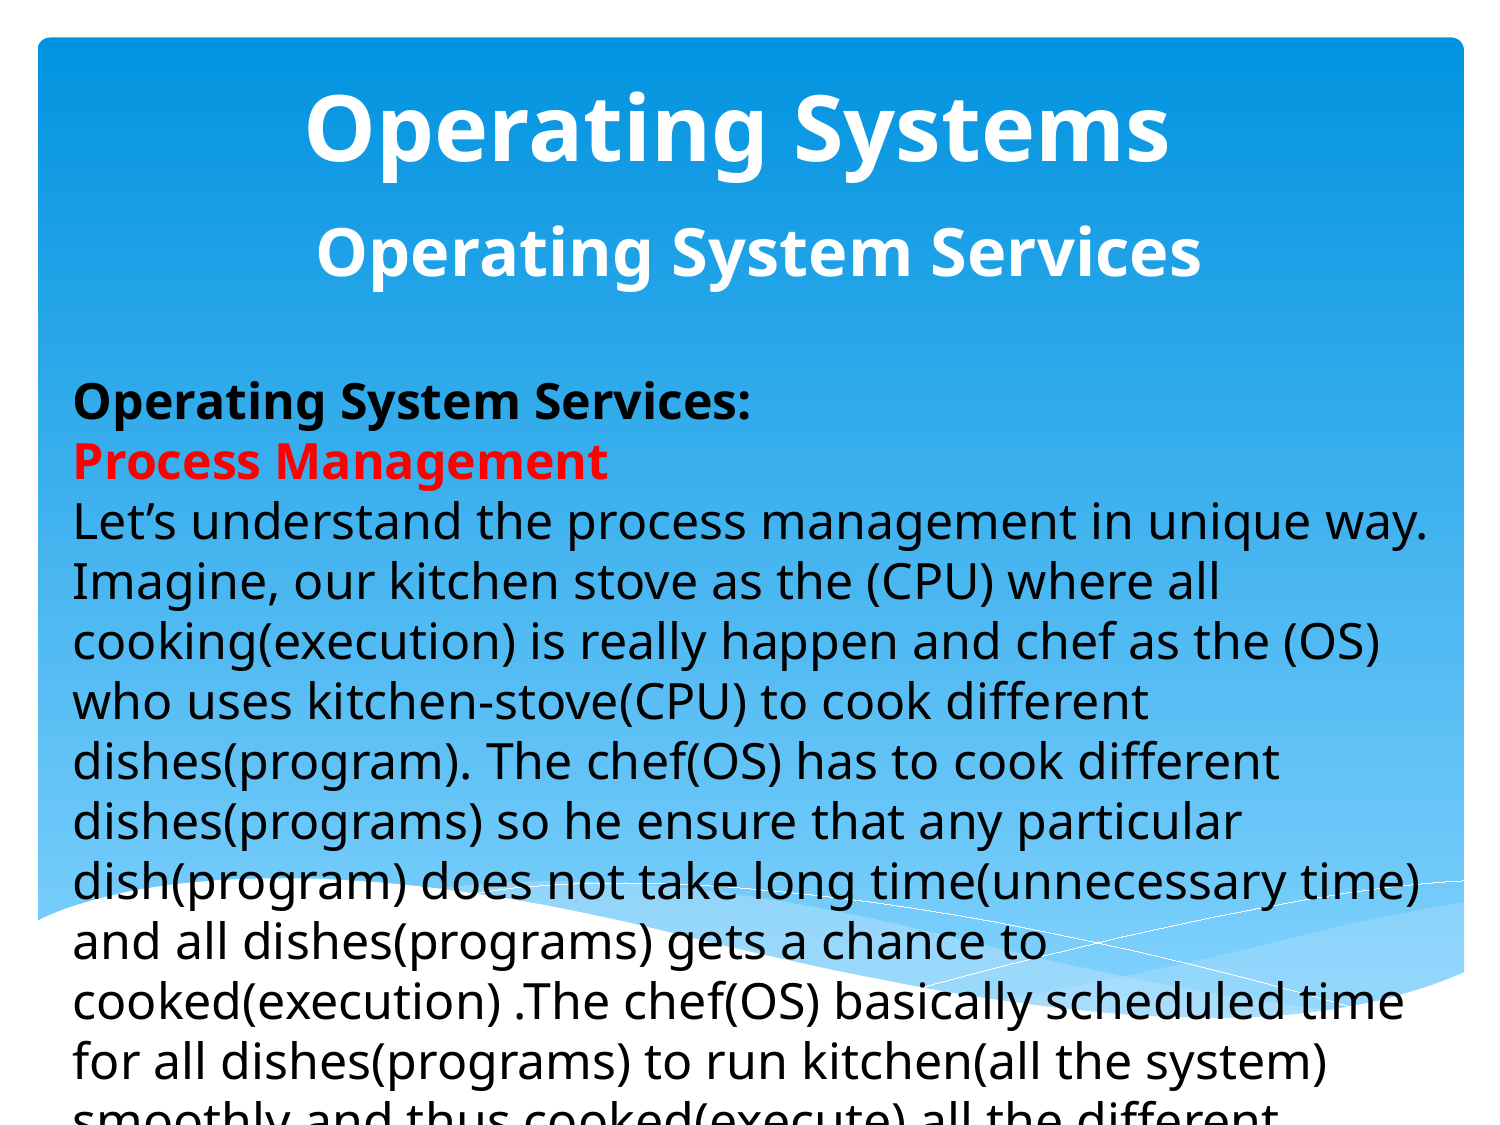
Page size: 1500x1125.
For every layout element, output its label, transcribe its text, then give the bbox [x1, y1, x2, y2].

text_box Operating System Services: Process Management Let’s understand the process management in unique way. Imagine, our kitchen stove as the (CPU) where all cooking(execution) is really happen and chef as the (OS) who uses kitchen-stove(CPU) to cook different dishes(program). The chef(OS) has to cook different dishes(programs) so he ensure that any particular dish(program) does not take long time(unnecessary time) and all dishes(programs) gets a chance to cooked(execution) .The chef(OS) basically scheduled time for all dishes(programs) to run kitchen(all the system) smoothly and thus cooked(execute) all the different dishes(programs) efficiently. [57, 362, 1446, 1125]
subtitle Operating System Services [225, 200, 1275, 350]
title Operating Systems [99, 50, 1375, 188]
